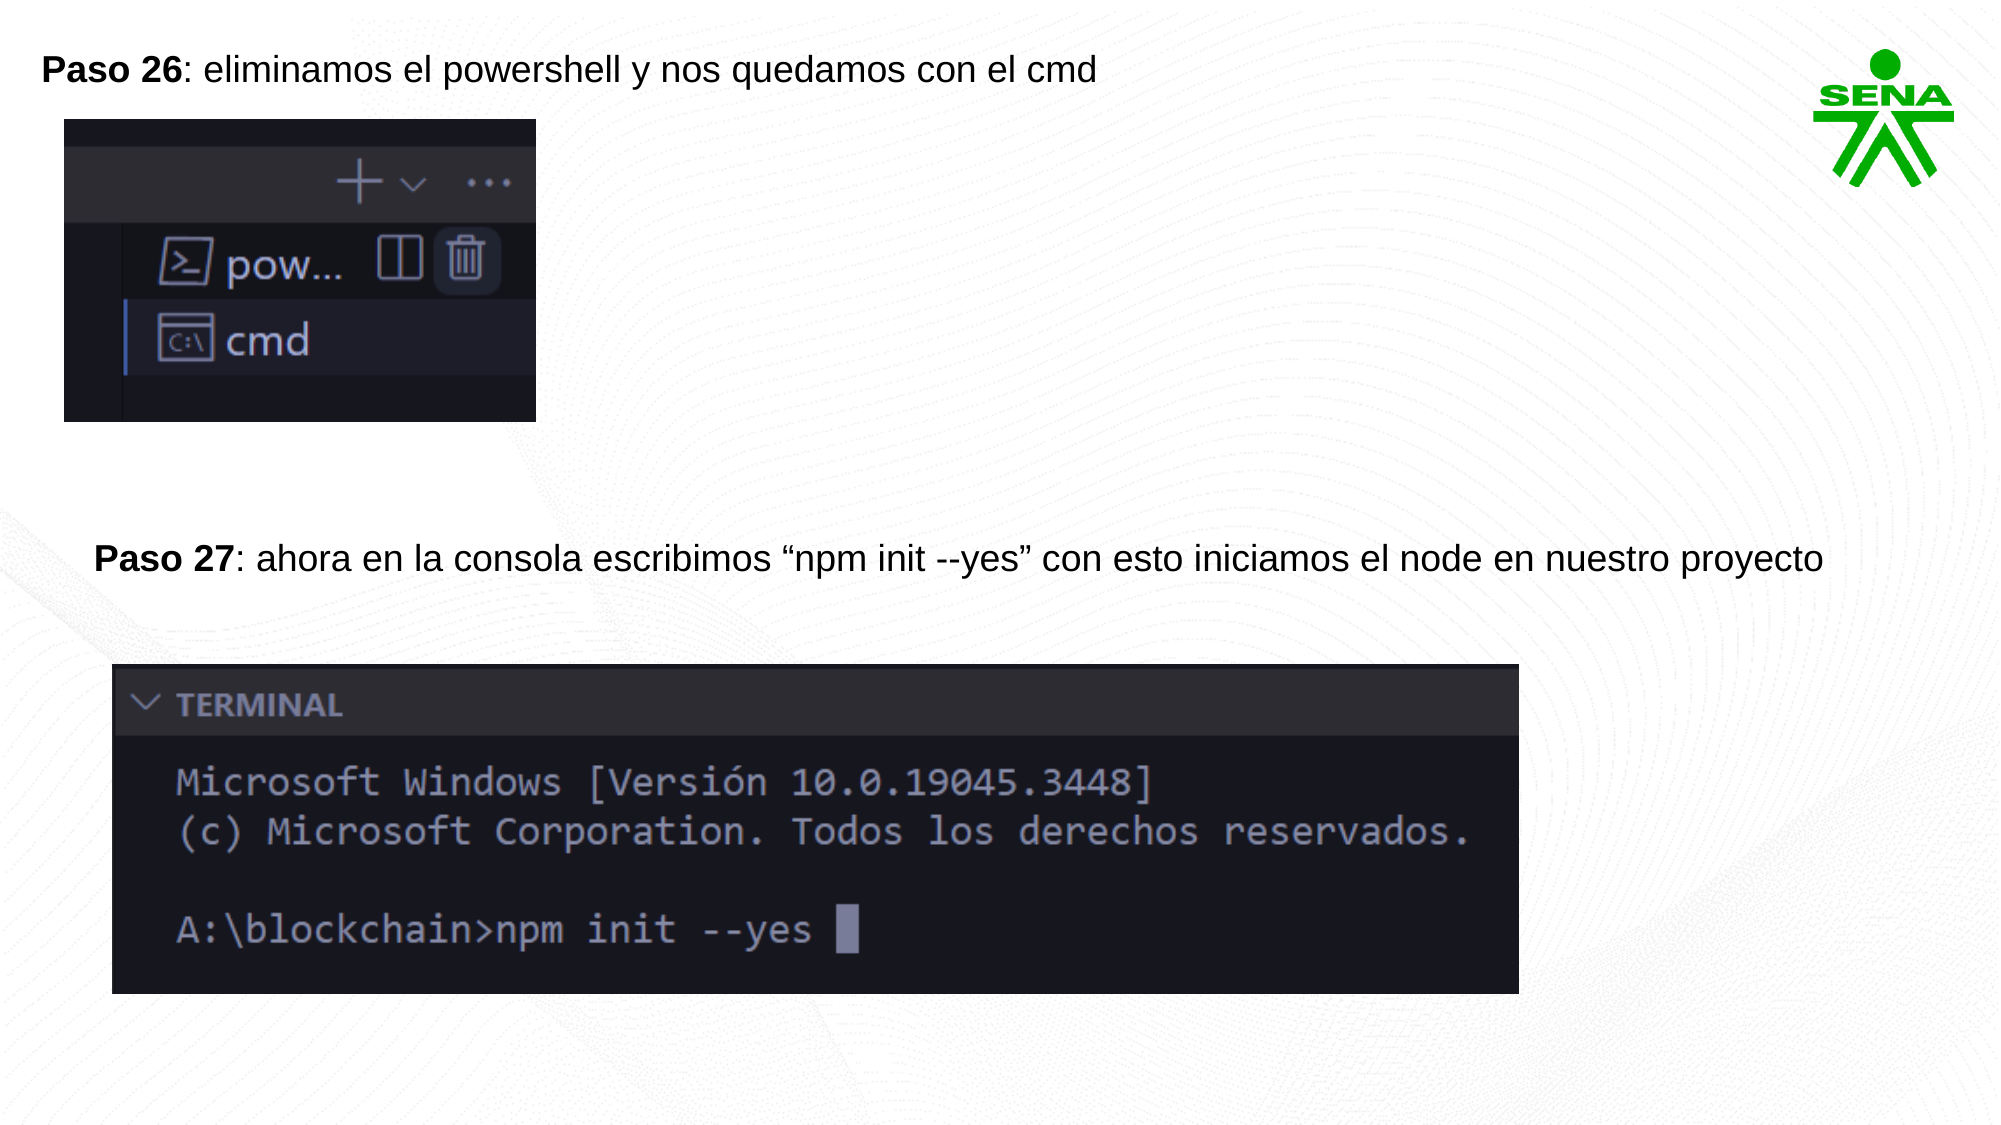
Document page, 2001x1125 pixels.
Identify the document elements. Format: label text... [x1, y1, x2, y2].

text_box Paso 26: eliminamos el powershell y nos quedamos con el cmd [26, 34, 1246, 98]
picture [0, 0, 2000, 1125]
text_box Paso 27: ahora en la consola escribimos “npm init --yes” con esto iniciamos el node en nuestro proyecto [78, 459, 1931, 587]
